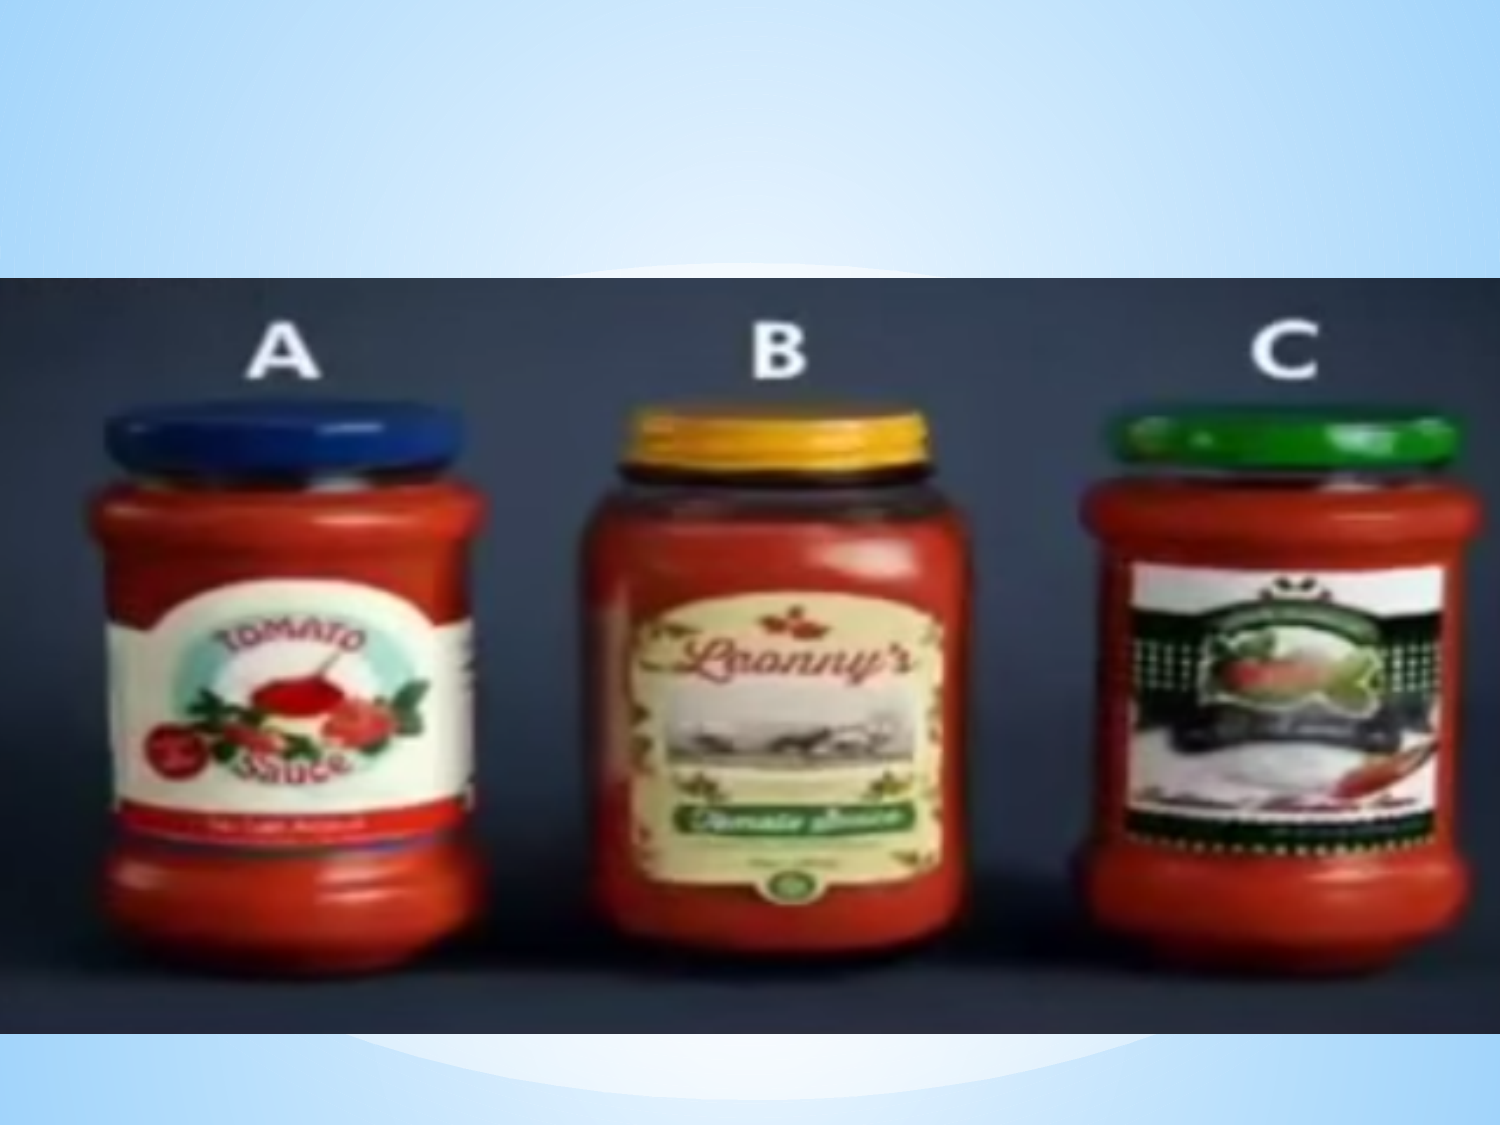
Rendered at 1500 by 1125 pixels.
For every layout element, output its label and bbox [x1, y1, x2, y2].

picture [0, 278, 1500, 1034]
